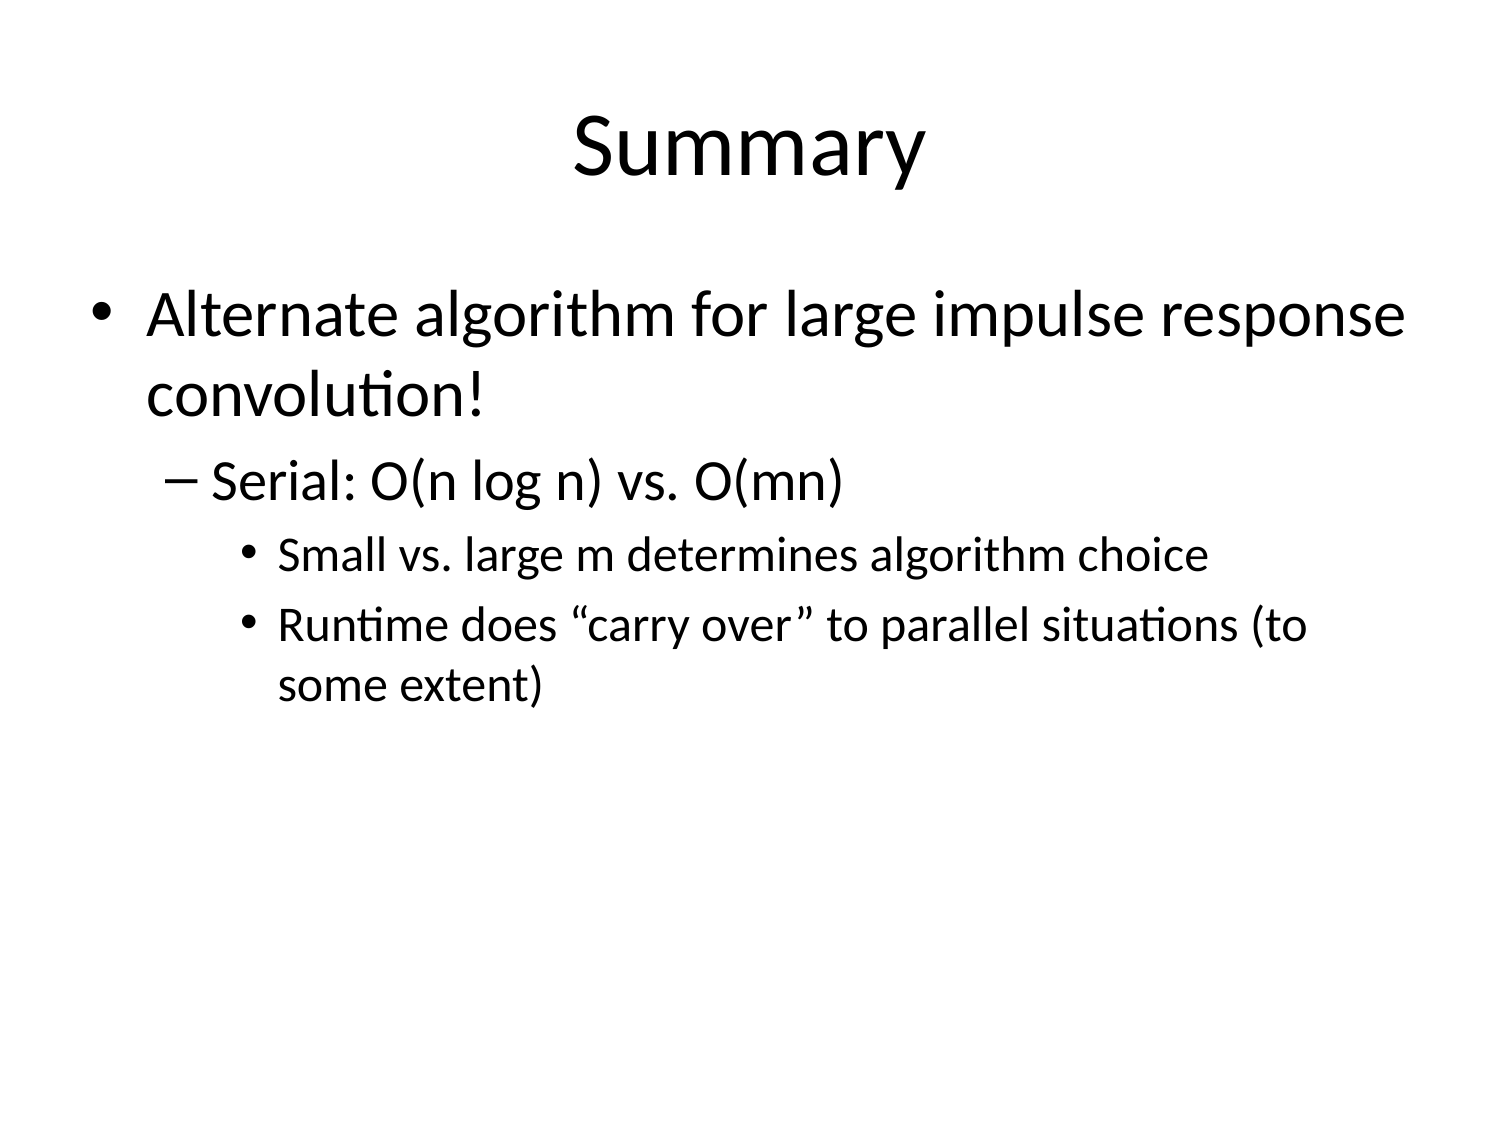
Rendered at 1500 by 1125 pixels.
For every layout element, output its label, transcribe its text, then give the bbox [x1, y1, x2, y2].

title Summary [75, 45, 1425, 233]
list Alternate algorithm for large impulse response convolution! Serial: O(n log n) vs. O(mn) Small vs. large m determines algorithm choice Runtime does “carry over” to parallel situations (to some extent) [75, 262, 1425, 1005]
